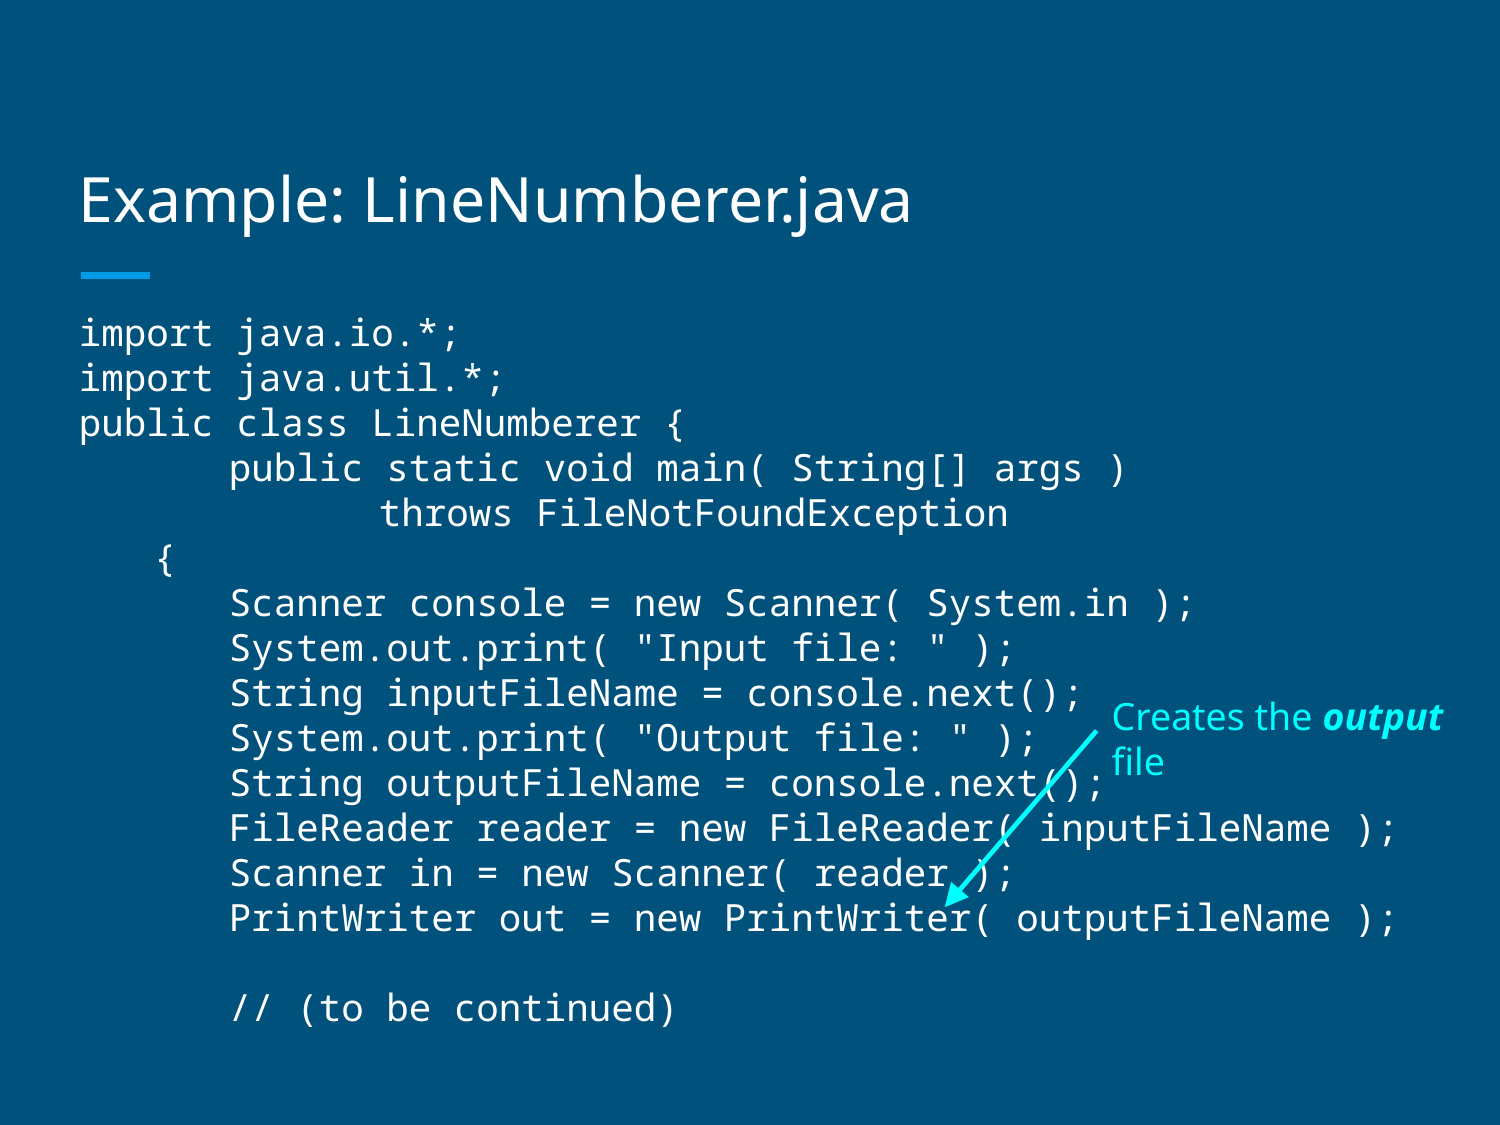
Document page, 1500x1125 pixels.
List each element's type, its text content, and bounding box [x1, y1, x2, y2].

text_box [944, 730, 1097, 908]
text_box Creates the output file [1096, 678, 1474, 784]
list import java.io.*; import java.util.*; public class LineNumberer { public static void main( String[] args ) throws FileNotFoundException { Scanner console = new Scanner( System.in ); System.out.print( "Input file: " ); String inputFileName = console.next(); System.out.print( "Output file: " ); String outputFileName = console.next(); FileReader reader = new FileReader( inputFileName ); Scanner in = new Scanner( reader ); PrintWriter out = new PrintWriter( outputFileName ); // (to be continued) [63, 293, 1437, 1092]
title Example: LineNumberer.java [63, 100, 1437, 251]
